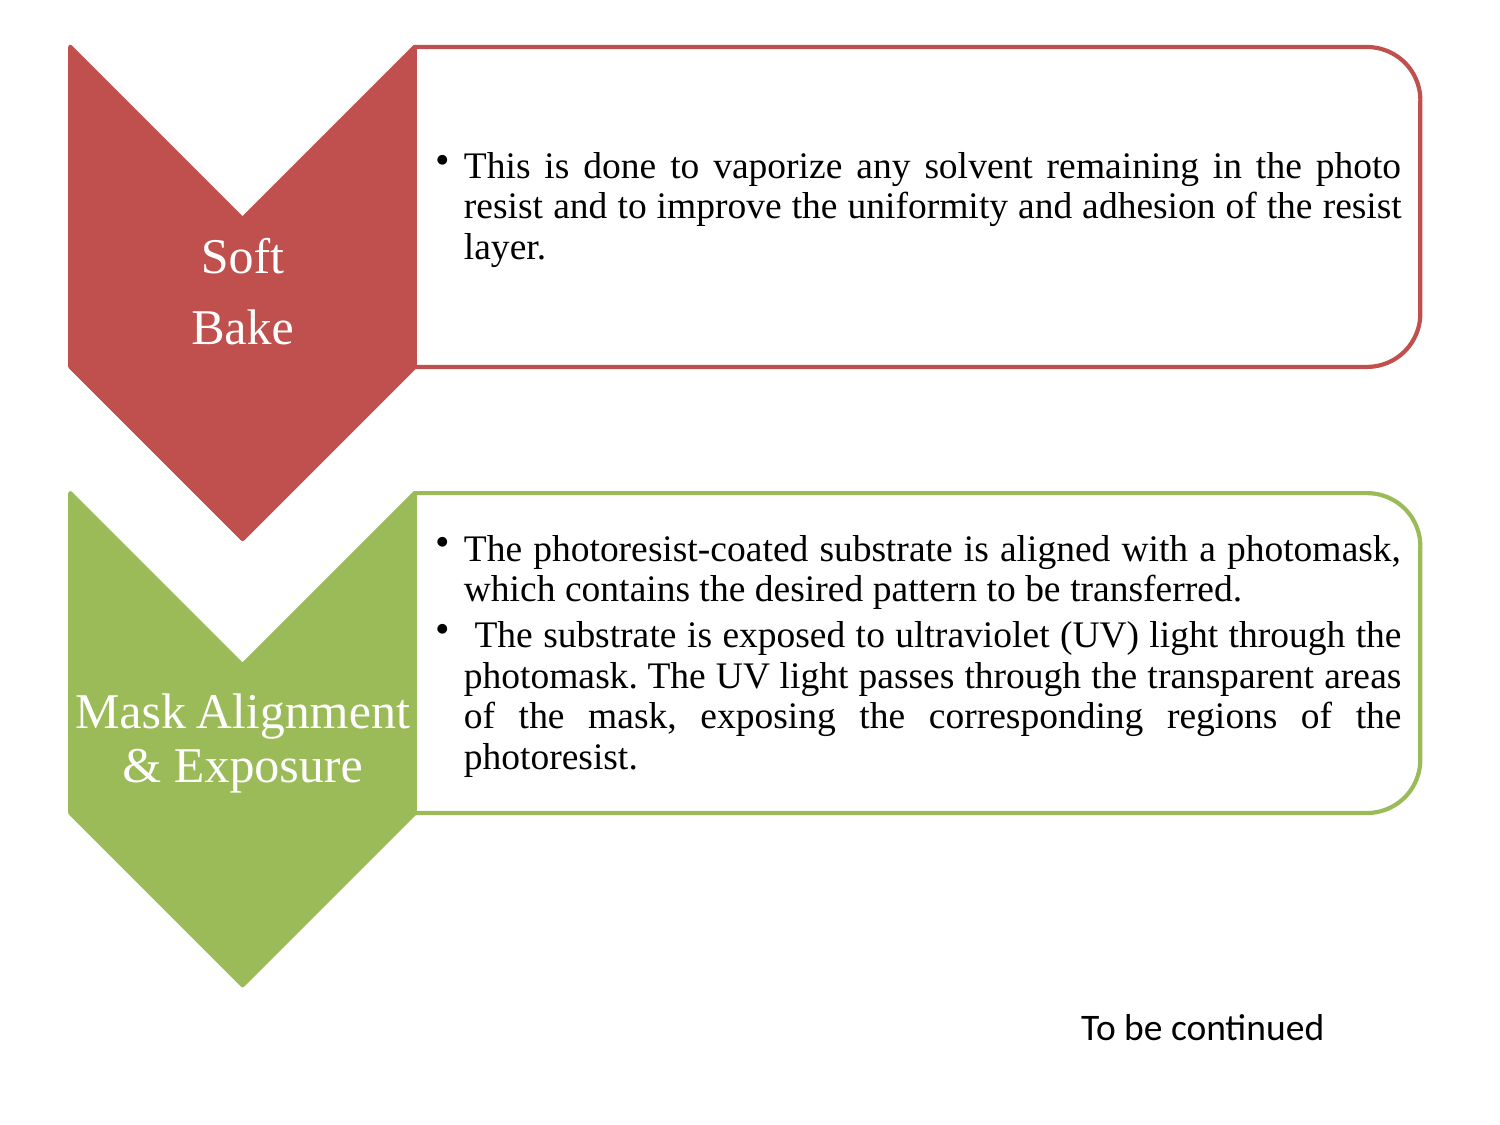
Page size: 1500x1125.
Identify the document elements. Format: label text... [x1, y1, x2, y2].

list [70, 46, 1421, 986]
text_box To be continued [1066, 996, 1453, 1056]
